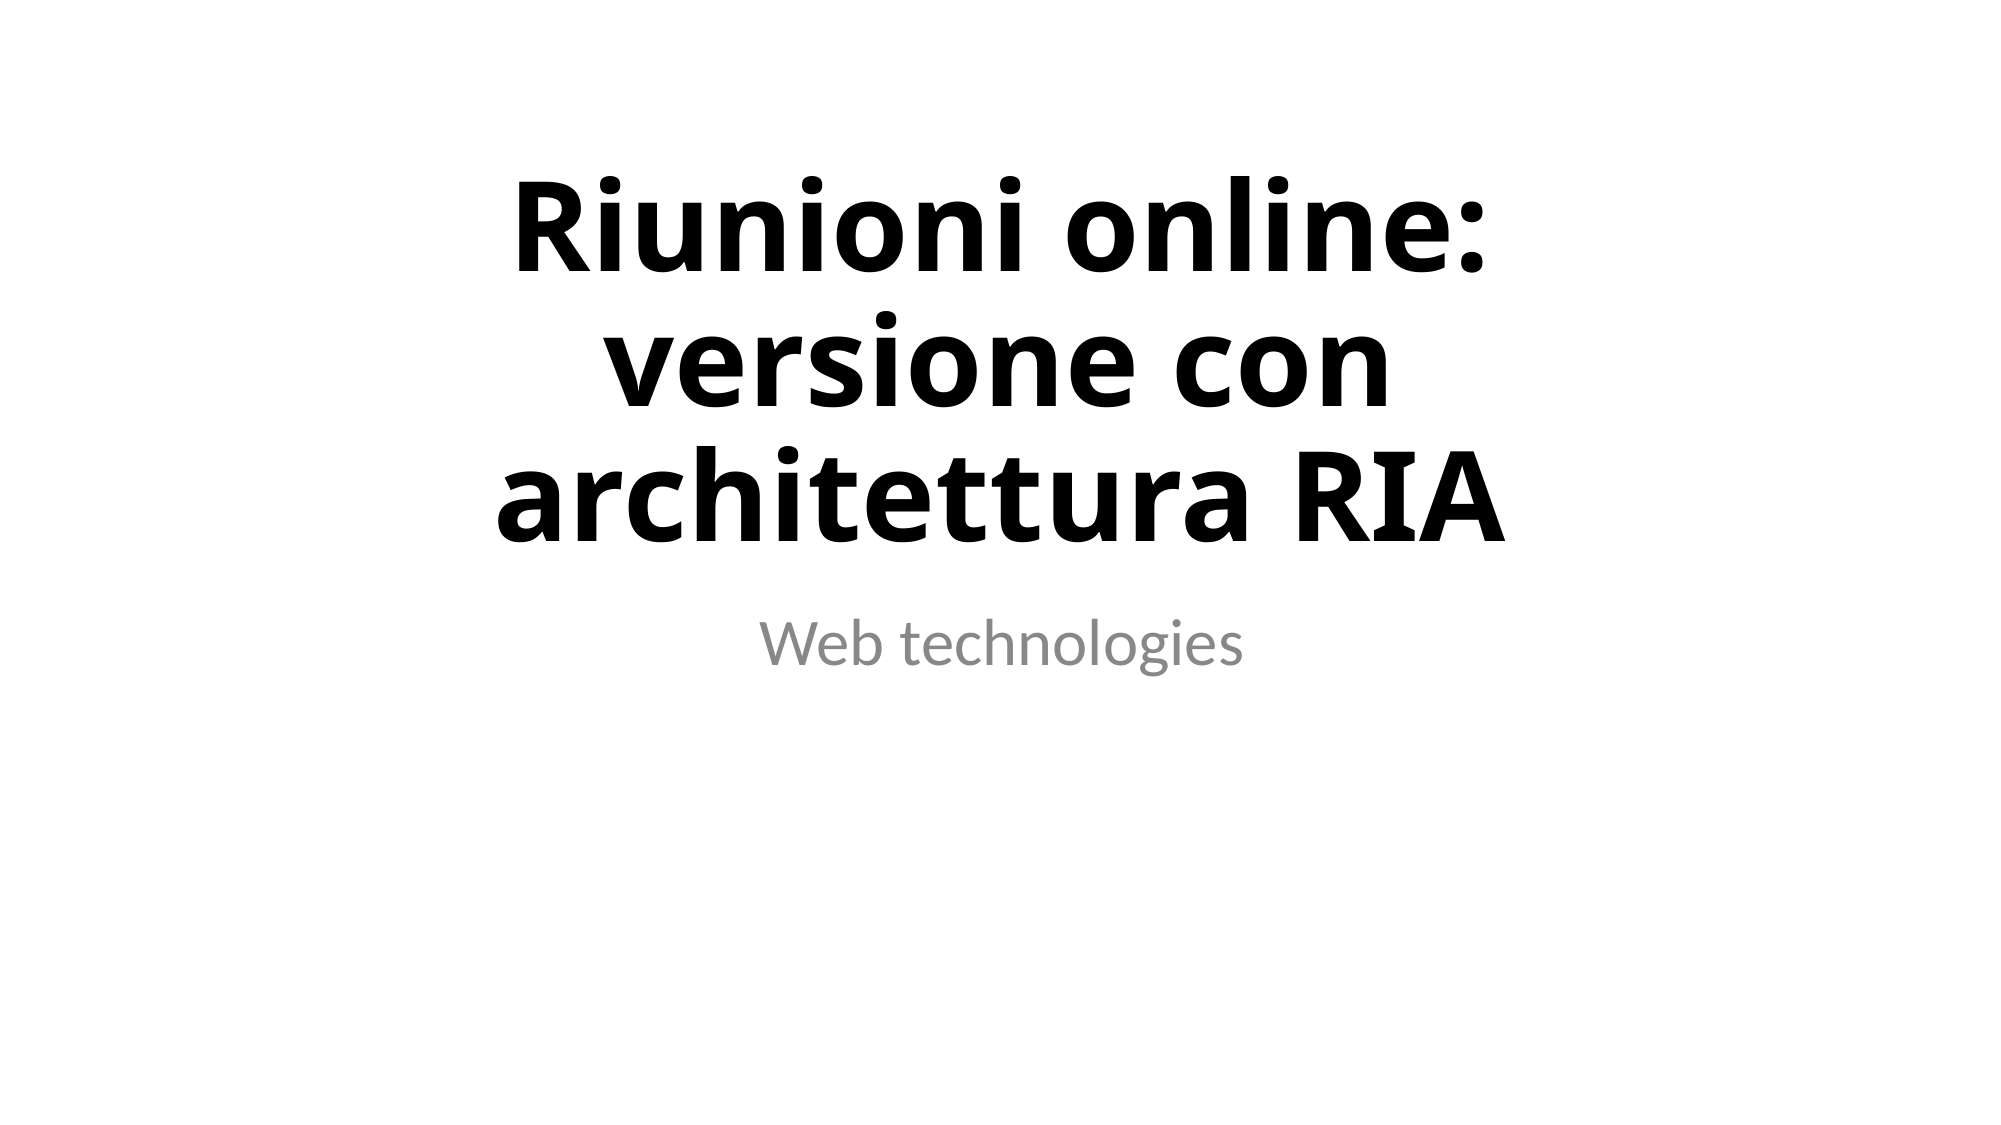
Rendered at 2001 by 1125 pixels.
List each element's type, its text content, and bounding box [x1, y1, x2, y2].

subtitle Web technologies [249, 590, 1751, 863]
title Riunioni online: versione con architettura RIA [249, 183, 1751, 577]
